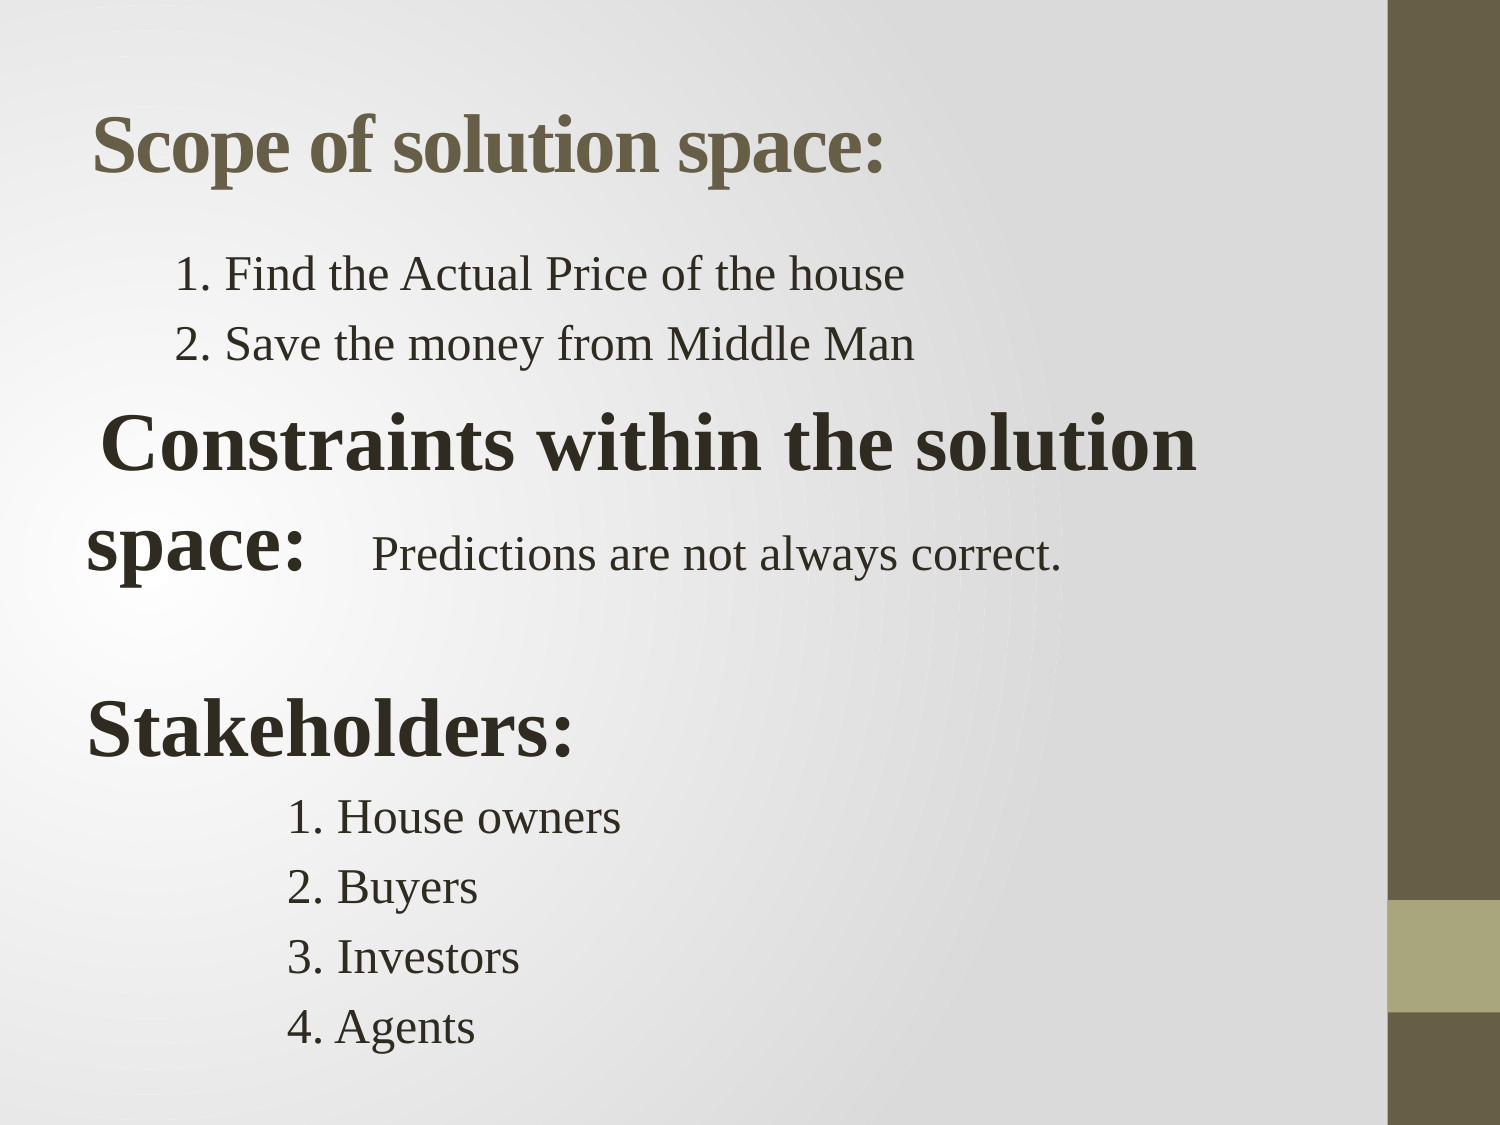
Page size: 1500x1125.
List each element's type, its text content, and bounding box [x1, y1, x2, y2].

title Scope of solution space: [76, 0, 1327, 184]
list 1. Find the Actual Price of the house 2. Save the money from Middle Man Constraints within the solution space: Predictions are not always correct. Stakeholders: 1. House owners 2. Buyers 3. Investors 4. Agents [53, 232, 1304, 1021]
